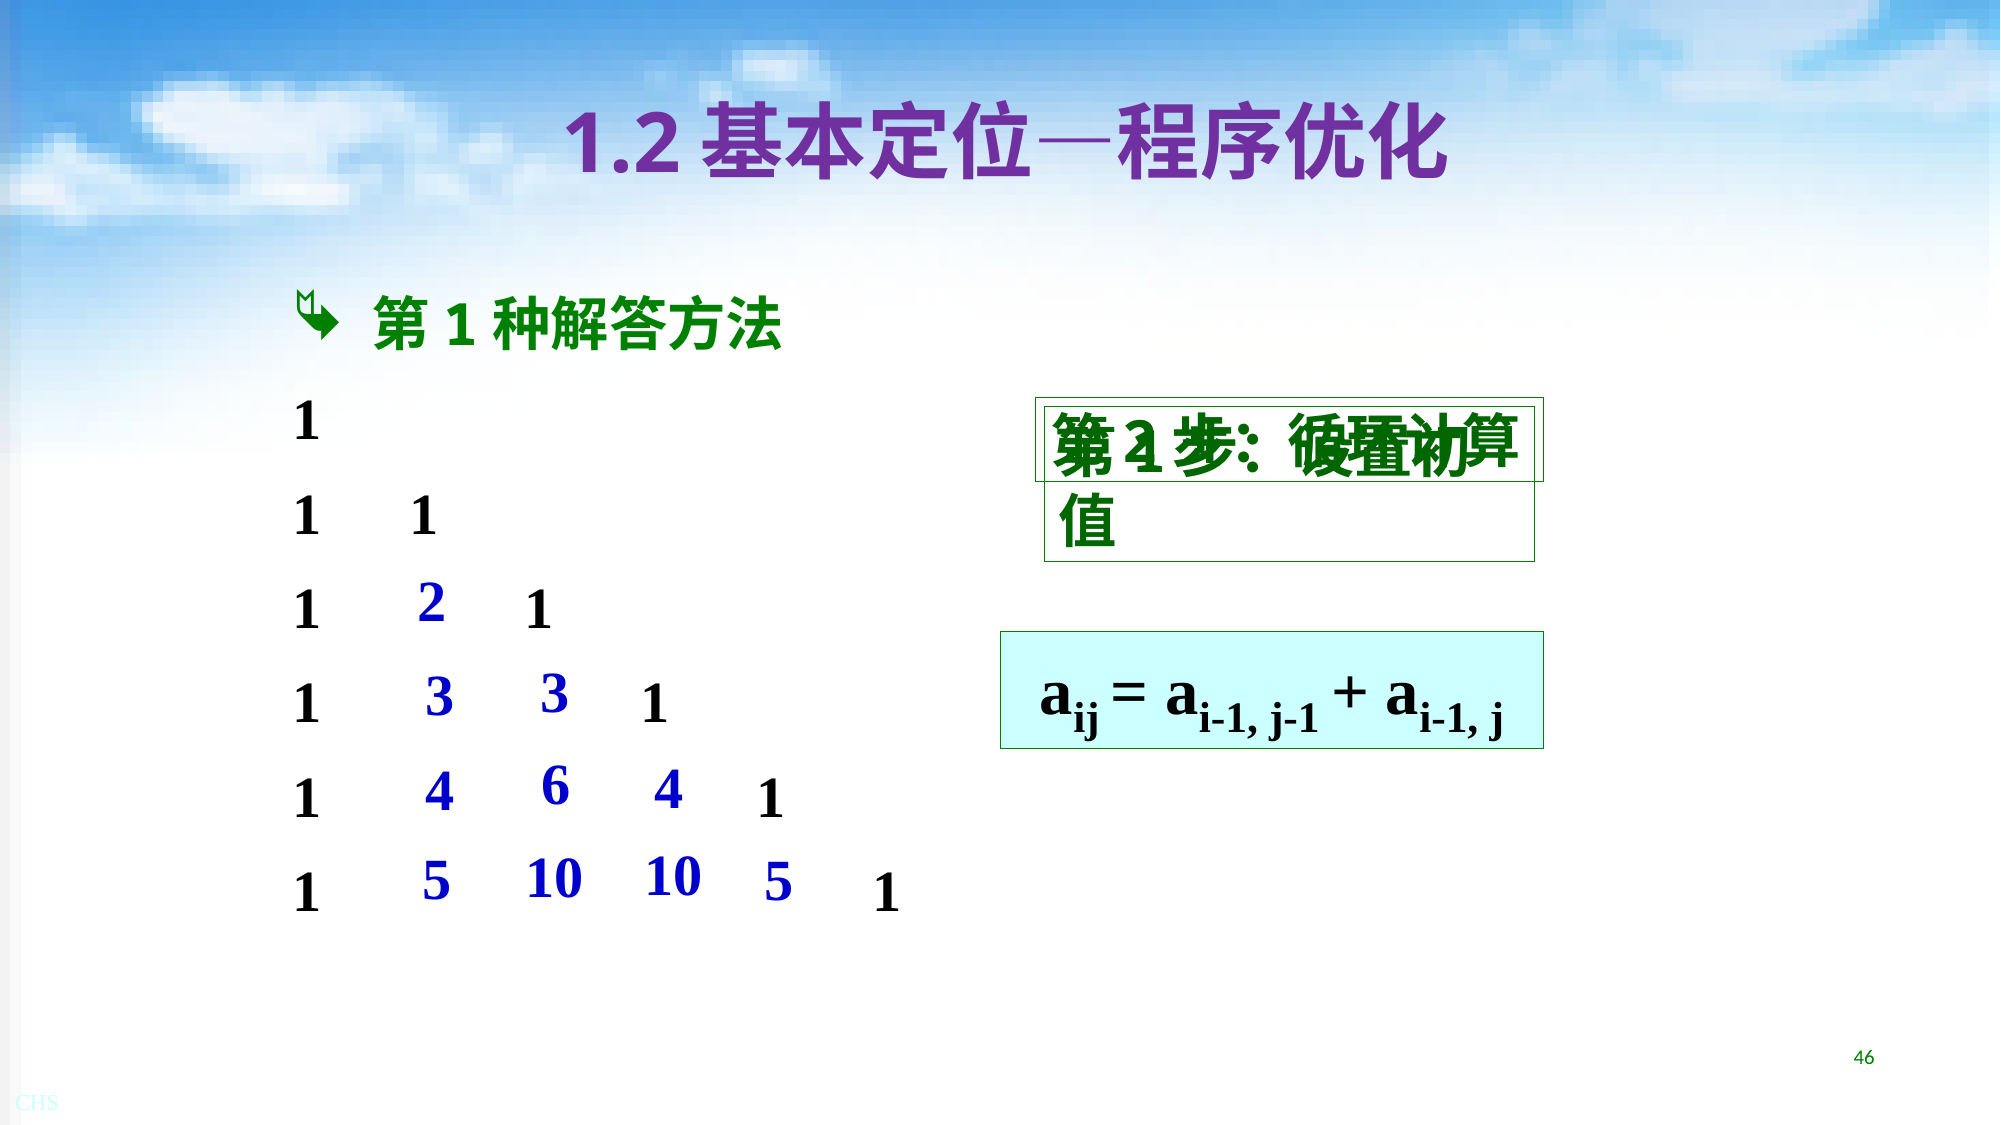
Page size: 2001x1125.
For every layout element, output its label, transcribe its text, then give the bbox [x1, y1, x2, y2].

text_box 4 [410, 744, 470, 830]
text_box aij = ai-1, j-1 + ai-1, j [1000, 631, 1544, 749]
title 1.2基本定位—程序优化 [425, 38, 1587, 239]
slide_number 46 [1821, 1041, 1907, 1071]
text_box 第1步：设置初值 [1044, 482, 1535, 562]
text_box 5 [749, 834, 809, 920]
text_box 2 [218, 555, 646, 641]
text_box 6 [527, 739, 586, 824]
text_box 3 [525, 646, 585, 732]
text_box 10 [510, 832, 599, 917]
list 第1种解答方法 1 1 1 1 1 1 1 1 1 1 1 [234, 262, 1782, 1009]
text_box 10 [629, 829, 719, 915]
text_box 3 [410, 650, 470, 735]
text_box 4 [639, 742, 699, 828]
picture [0, 0, 2000, 1125]
text_box 第2步：循环计算 [1035, 397, 1544, 482]
text_box 5 [407, 833, 467, 919]
